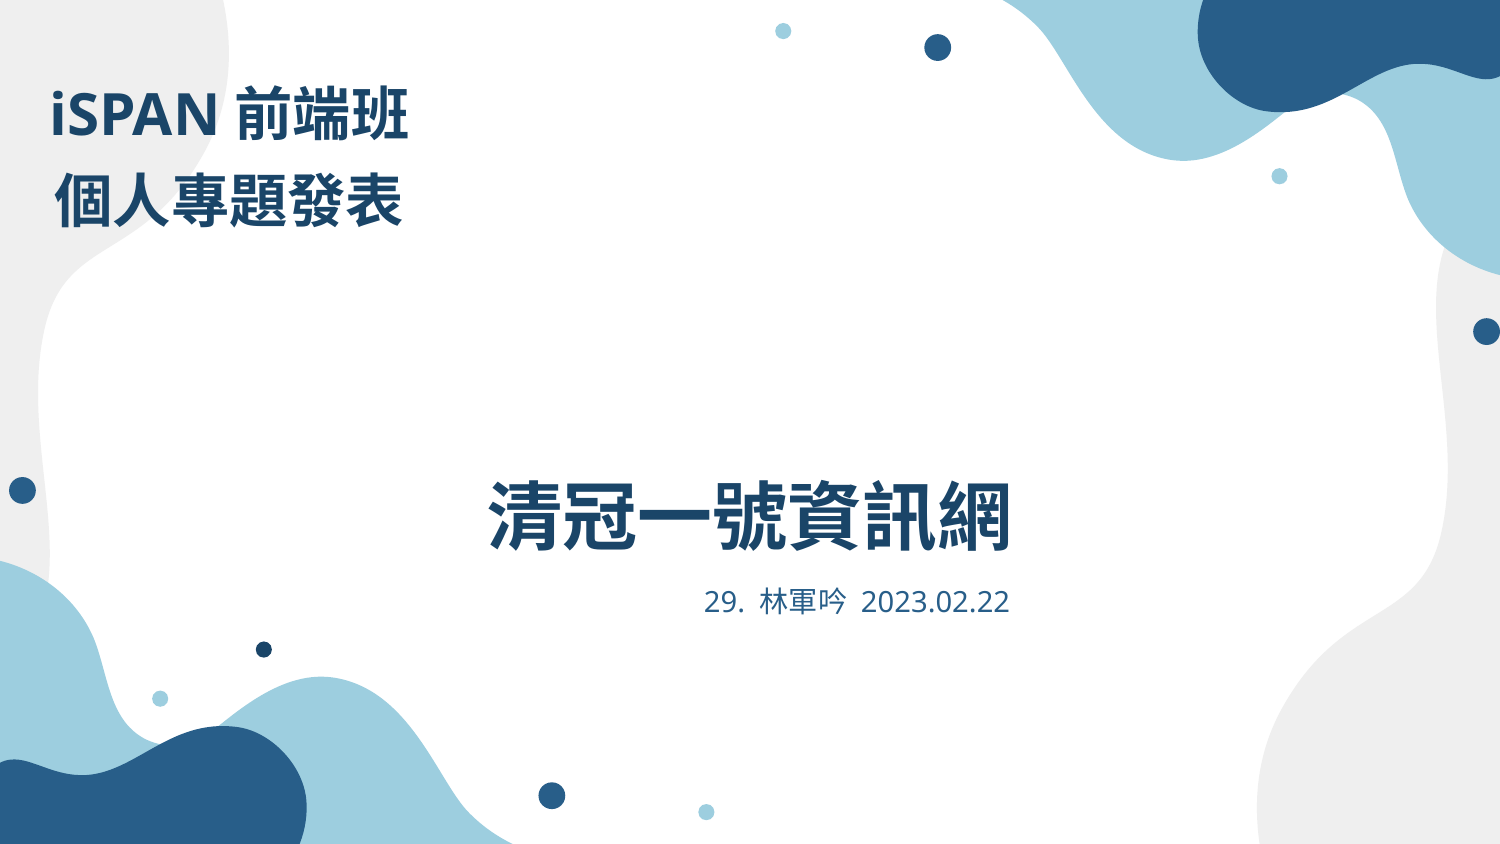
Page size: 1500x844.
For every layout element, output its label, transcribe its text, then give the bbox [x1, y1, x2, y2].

subtitle 29. 林軍吟 2023.02.22 [417, 600, 1026, 632]
text_box 清冠一號資訊網 [356, 406, 1143, 600]
title iSPAN前端班 個人專題發表 [0, 50, 459, 244]
